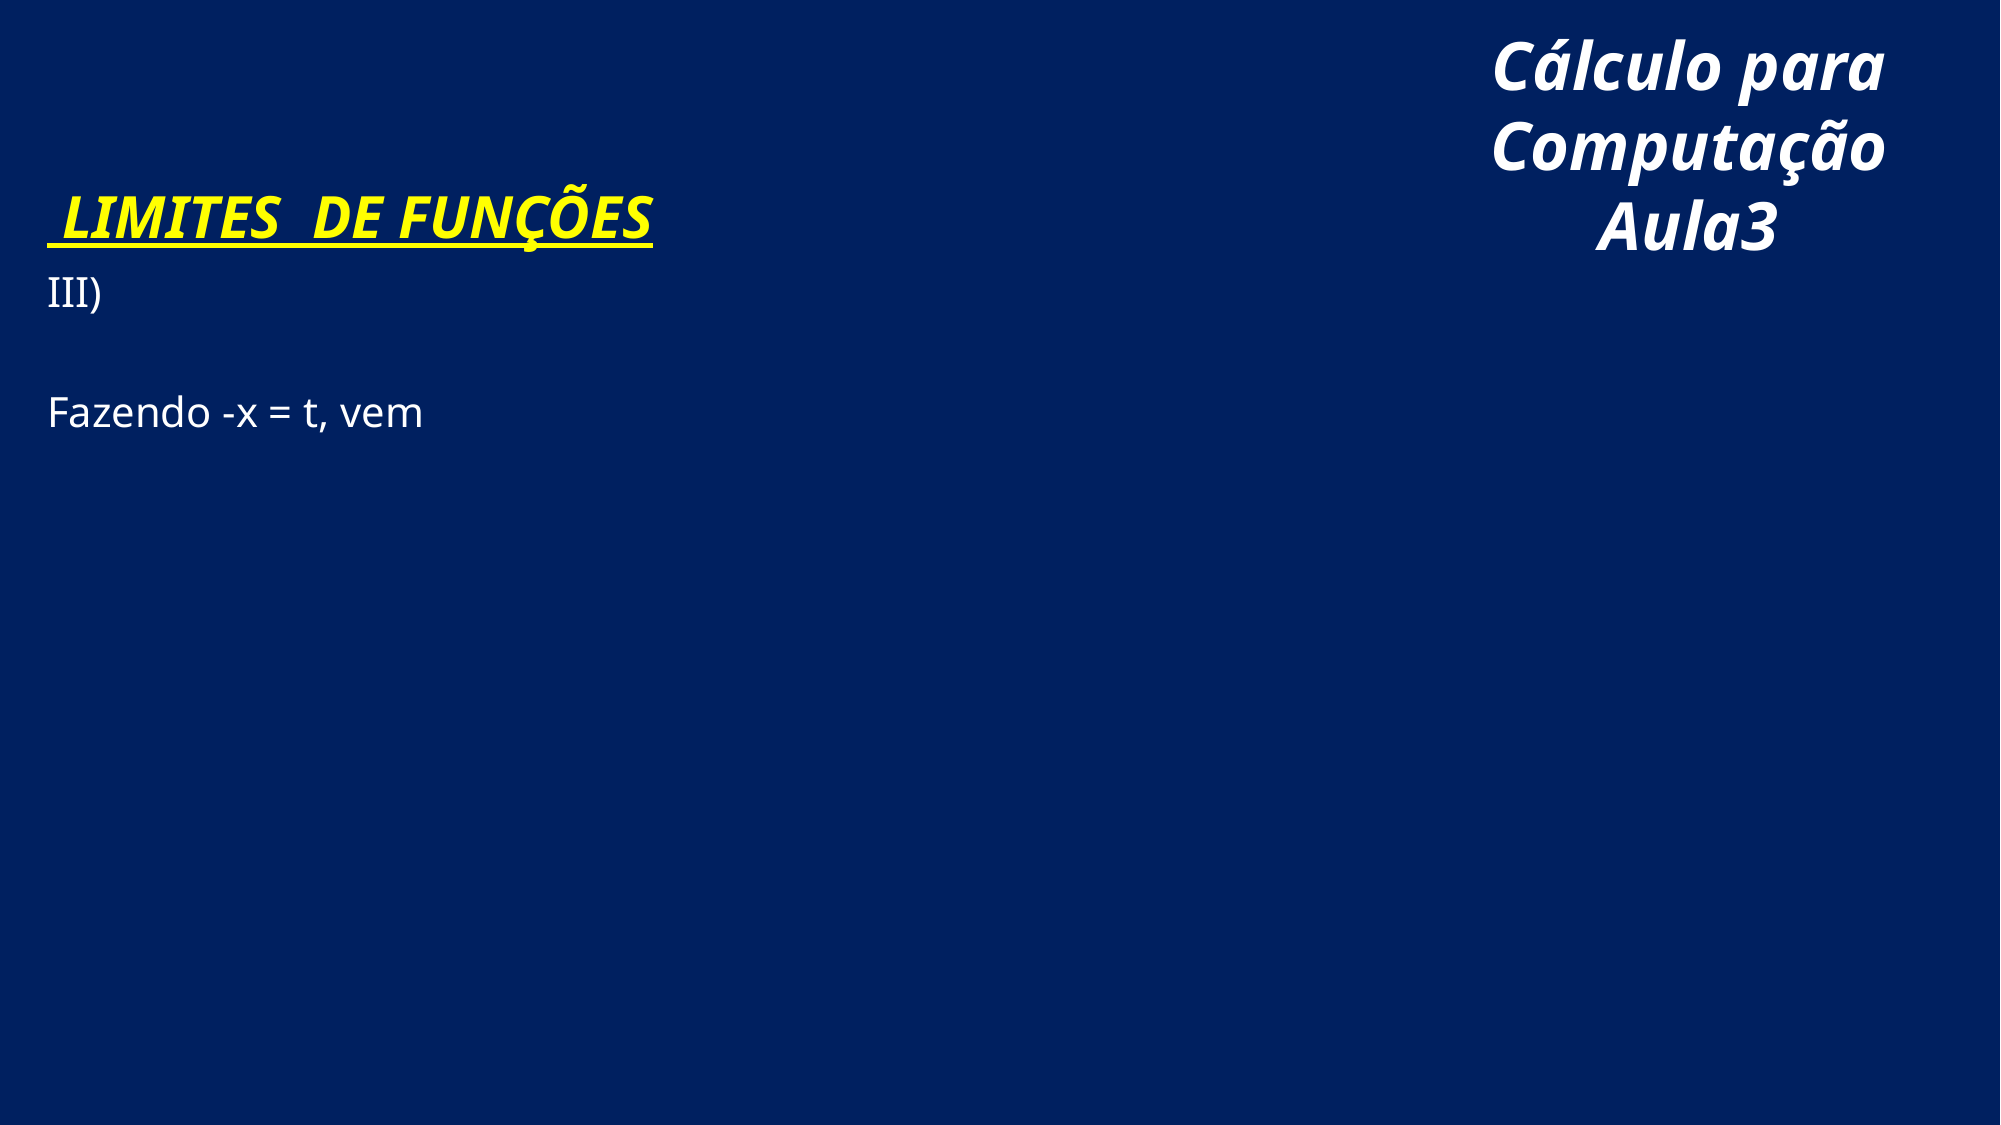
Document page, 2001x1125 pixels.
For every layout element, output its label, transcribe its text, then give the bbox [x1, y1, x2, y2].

text_box LIMITES DE FUNÇÕES [32, 173, 1378, 258]
text_box Cálculo para Computação Aula3 [1378, 16, 2000, 272]
